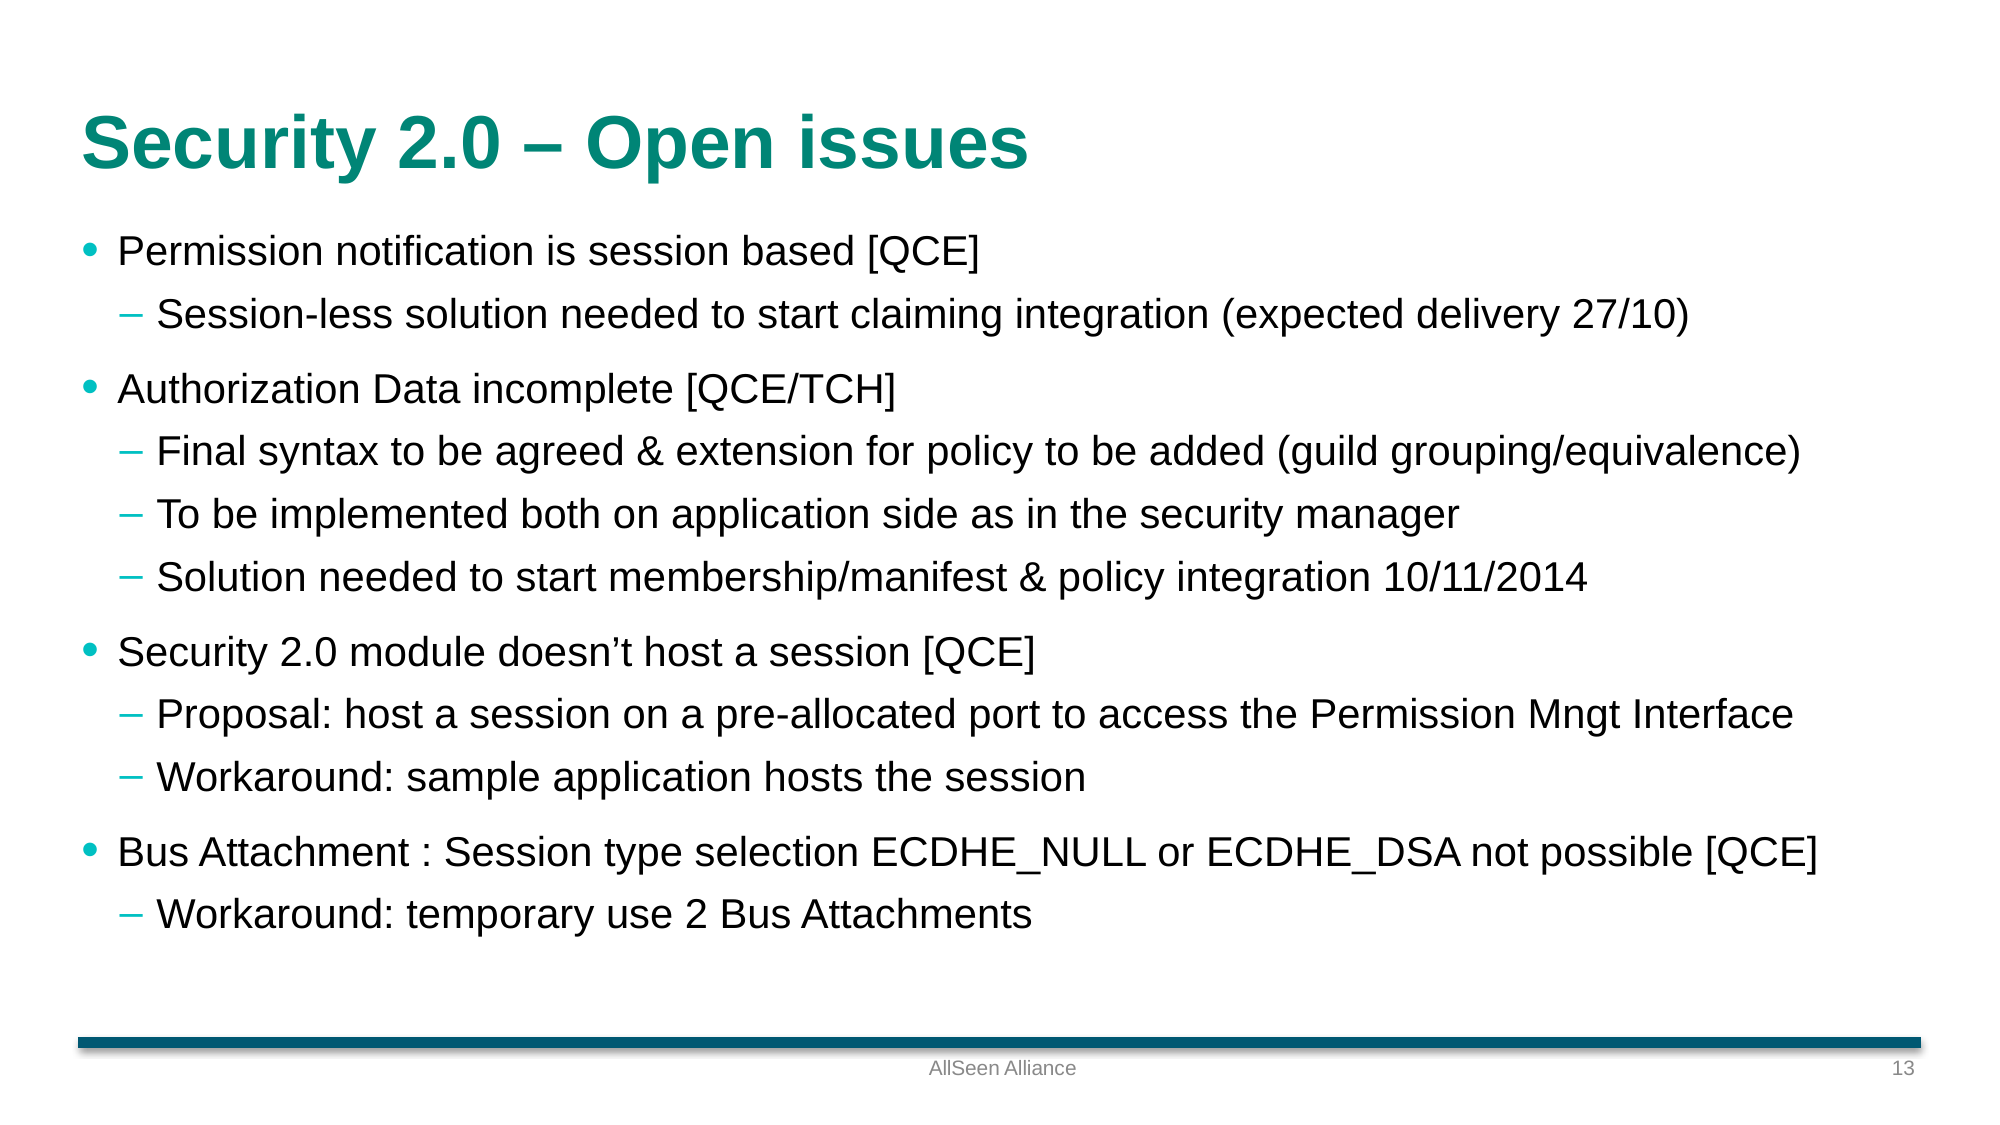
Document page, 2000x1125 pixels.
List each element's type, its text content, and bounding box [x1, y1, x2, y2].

title Security 2.0 – Open issues [73, 28, 1918, 194]
list Permission notification is session based [QCE] Session-less solution needed to start claiming integration (expected delivery 27/10) Authorization Data incomplete [QCE/TCH] Final syntax to be agreed & extension for policy to be added (guild grouping/equivalence) To be implemented both on application side as in the security manager Solution needed to start membership/manifest & policy integration 10/11/2014 Security 2.0 module doesn’t host a session [QCE] Proposal: host a session on a pre-allocated port to access the Permission Mngt Interface Workaround: sample application hosts the session Bus Attachment : Session type selection ECDHE_NULL or ECDHE_DSA not possible [QCE] Workaround: temporary use 2 Bus Attachments [73, 216, 1915, 952]
